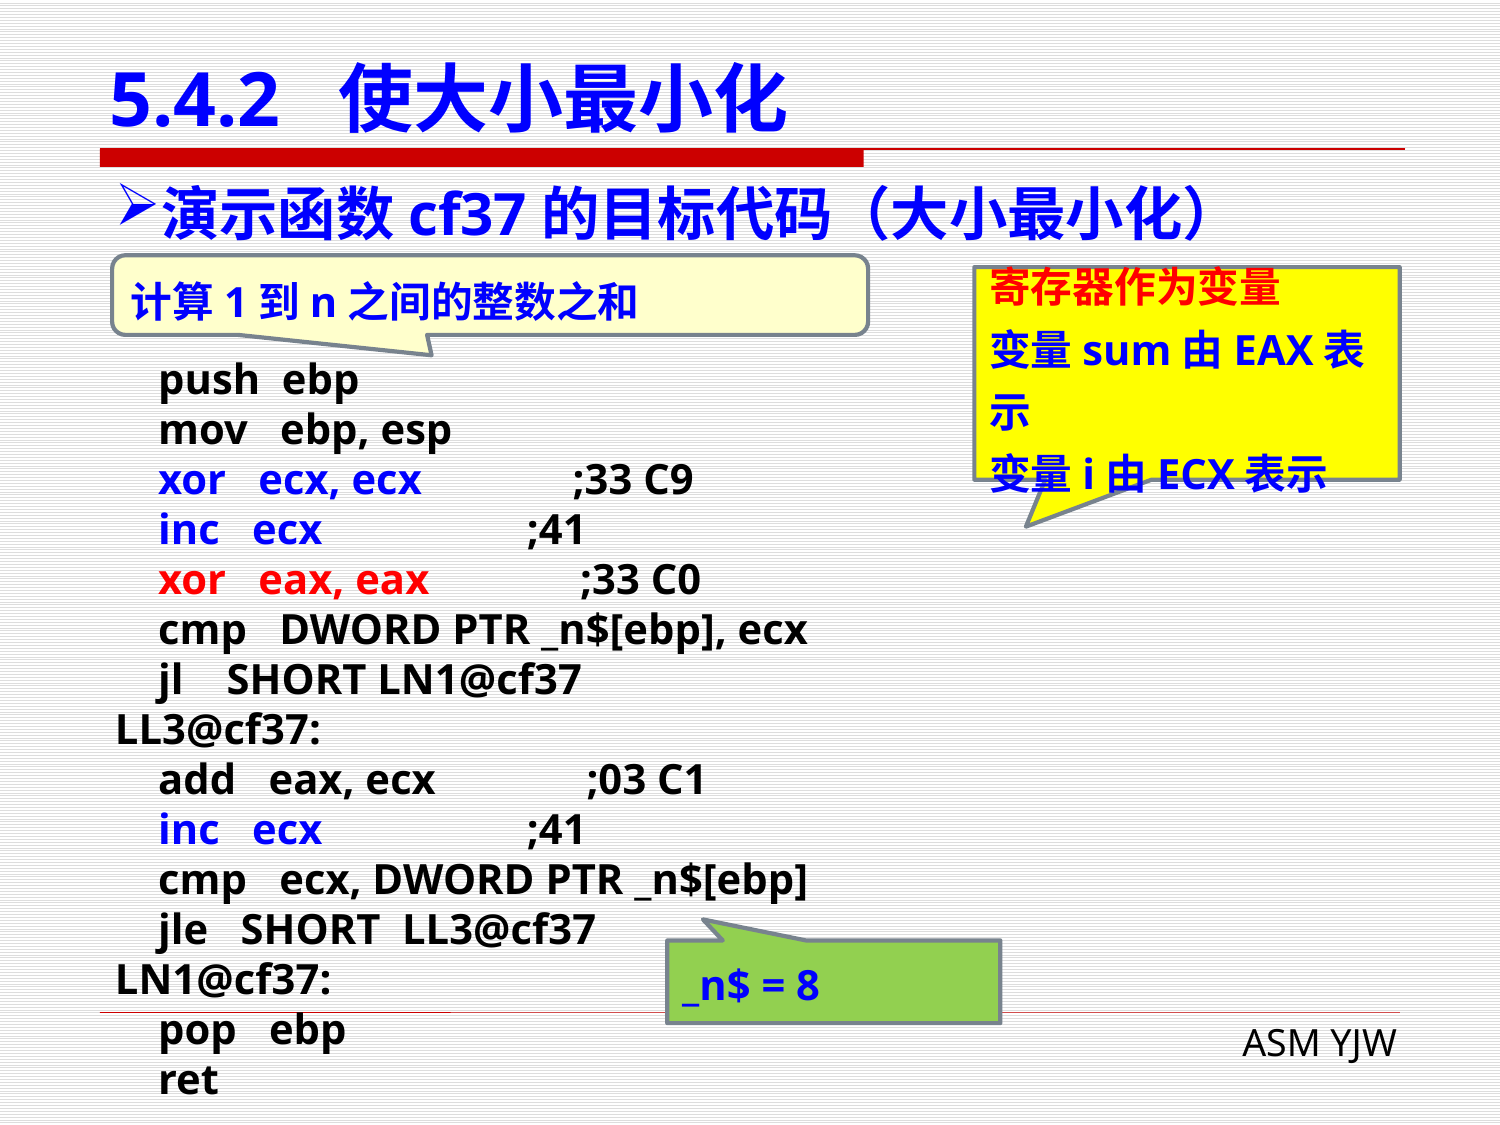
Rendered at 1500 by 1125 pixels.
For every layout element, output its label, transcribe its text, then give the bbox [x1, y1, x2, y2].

text_box 演示函数cf37的目标代码（大小最小化） [100, 169, 1400, 255]
title 5.4.2 使大小最小化 [94, 50, 1407, 149]
text_box _n$ = 8 [665, 917, 1003, 1026]
text_box 寄存器作为变量 变量sum由EAX表示 变量i由ECX表示 [972, 265, 1402, 529]
text_box 计算1到n之间的整数之和 [110, 253, 871, 358]
text_box push ebp mov ebp, esp xor ecx, ecx ;33 C9 inc ecx ;41 xor eax, eax ;33 C0 cmp DWORD PTR _n$[ebp], ecx jl SHORT LN1@cf37 LL3@cf37: add eax, ecx ;03 C1 inc ecx ;41 cmp ecx, DWORD PTR _n$[ebp] jle SHORT LL3@cf37 LN1@cf37: pop ebp ret [100, 345, 1294, 1111]
